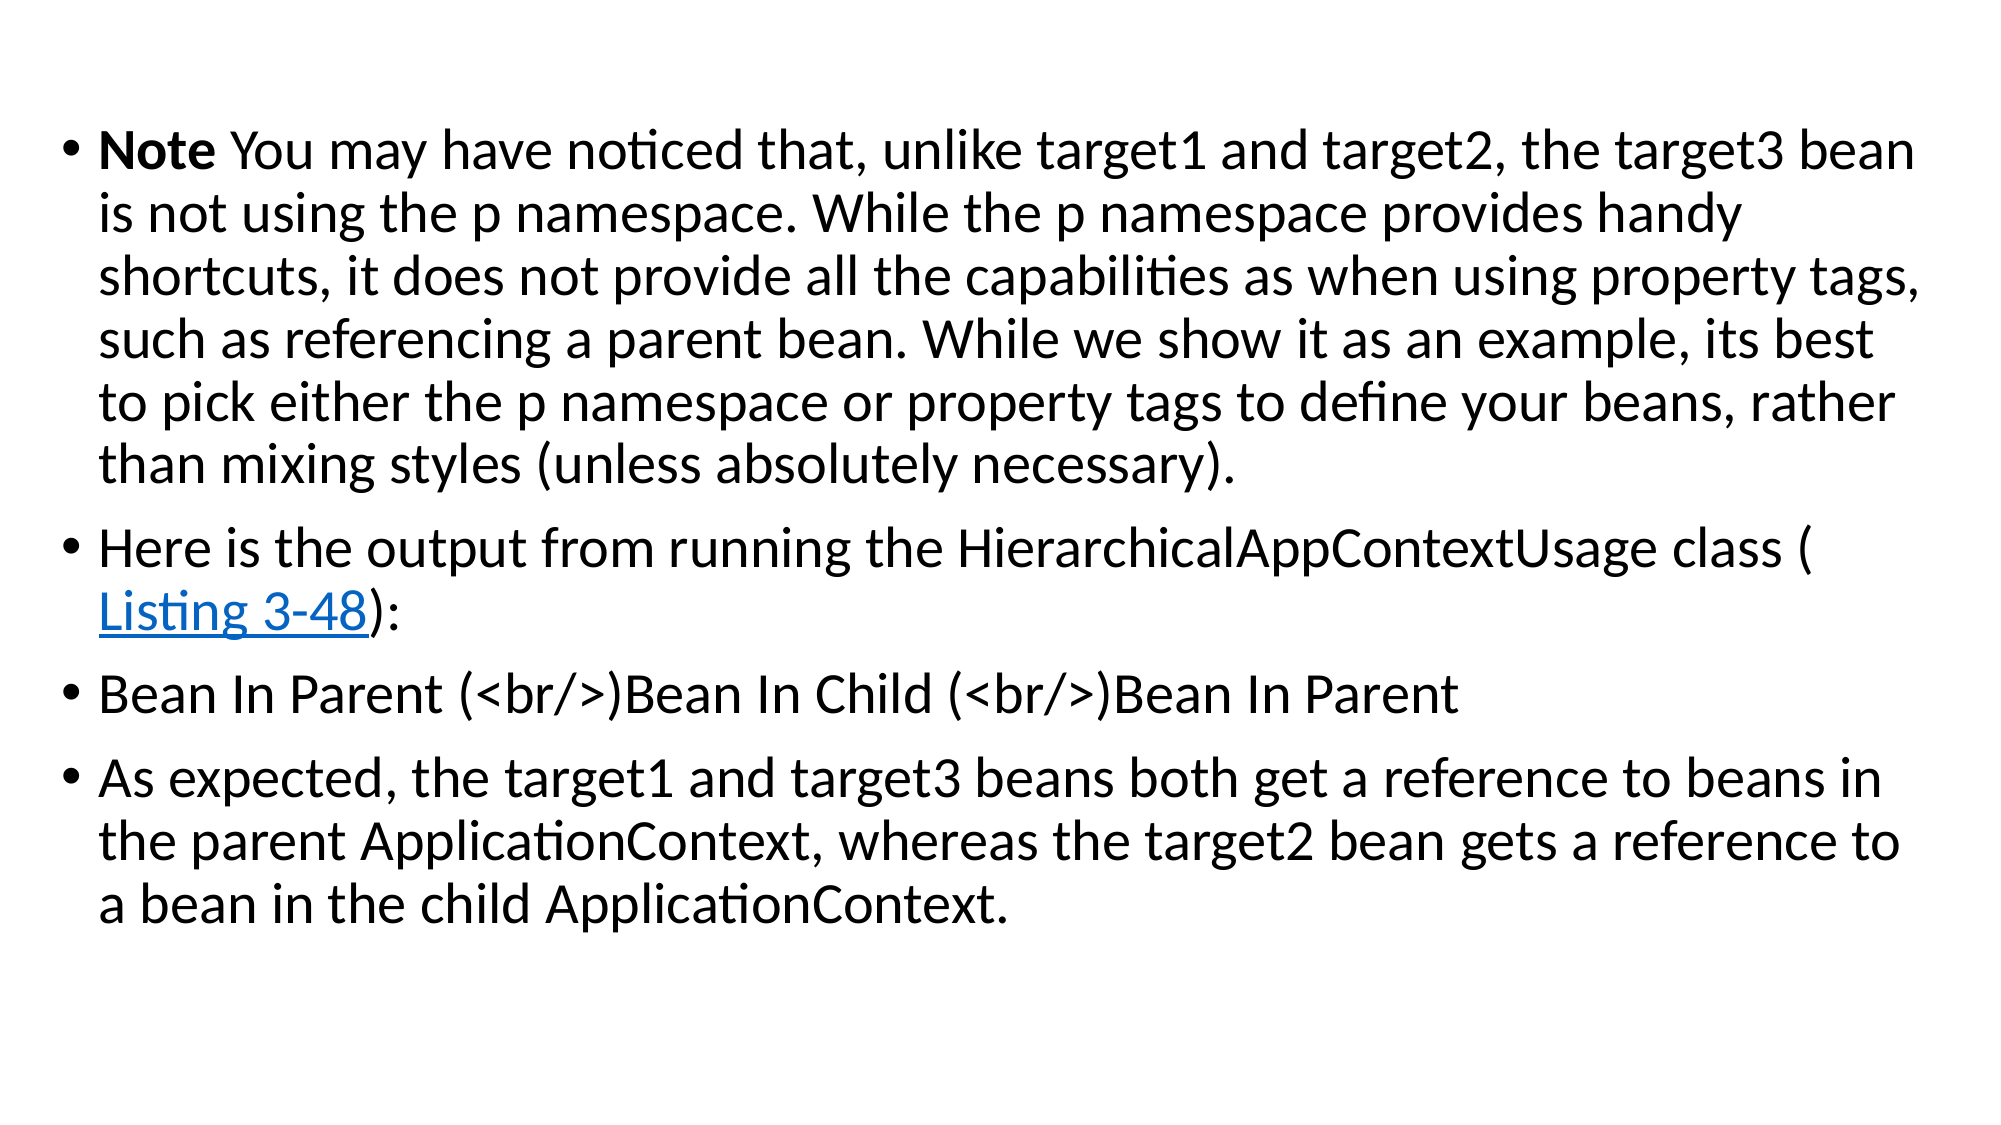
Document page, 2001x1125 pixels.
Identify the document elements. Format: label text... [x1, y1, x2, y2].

list Note You may have noticed that, unlike target1 and target2, the target3 bean is not using the p namespace. While the p namespace provides handy shortcuts, it does not provide all the capabilities as when using property tags, such as referencing a parent bean. While we show it as an example, its best to pick either the p namespace or property tags to define your beans, rather than mixing styles (unless absolutely necessary). Here is the output from running the HierarchicalAppContextUsage class (Listing 3-48): Bean In Parent (<br/>)Bean In Child (<br/>)Bean In Parent As expected, the target1 and target3 beans both get a reference to beans in the parent ApplicationContext, whereas the target2 bean gets a reference to a bean in the child ApplicationContext. [46, 111, 1940, 1048]
